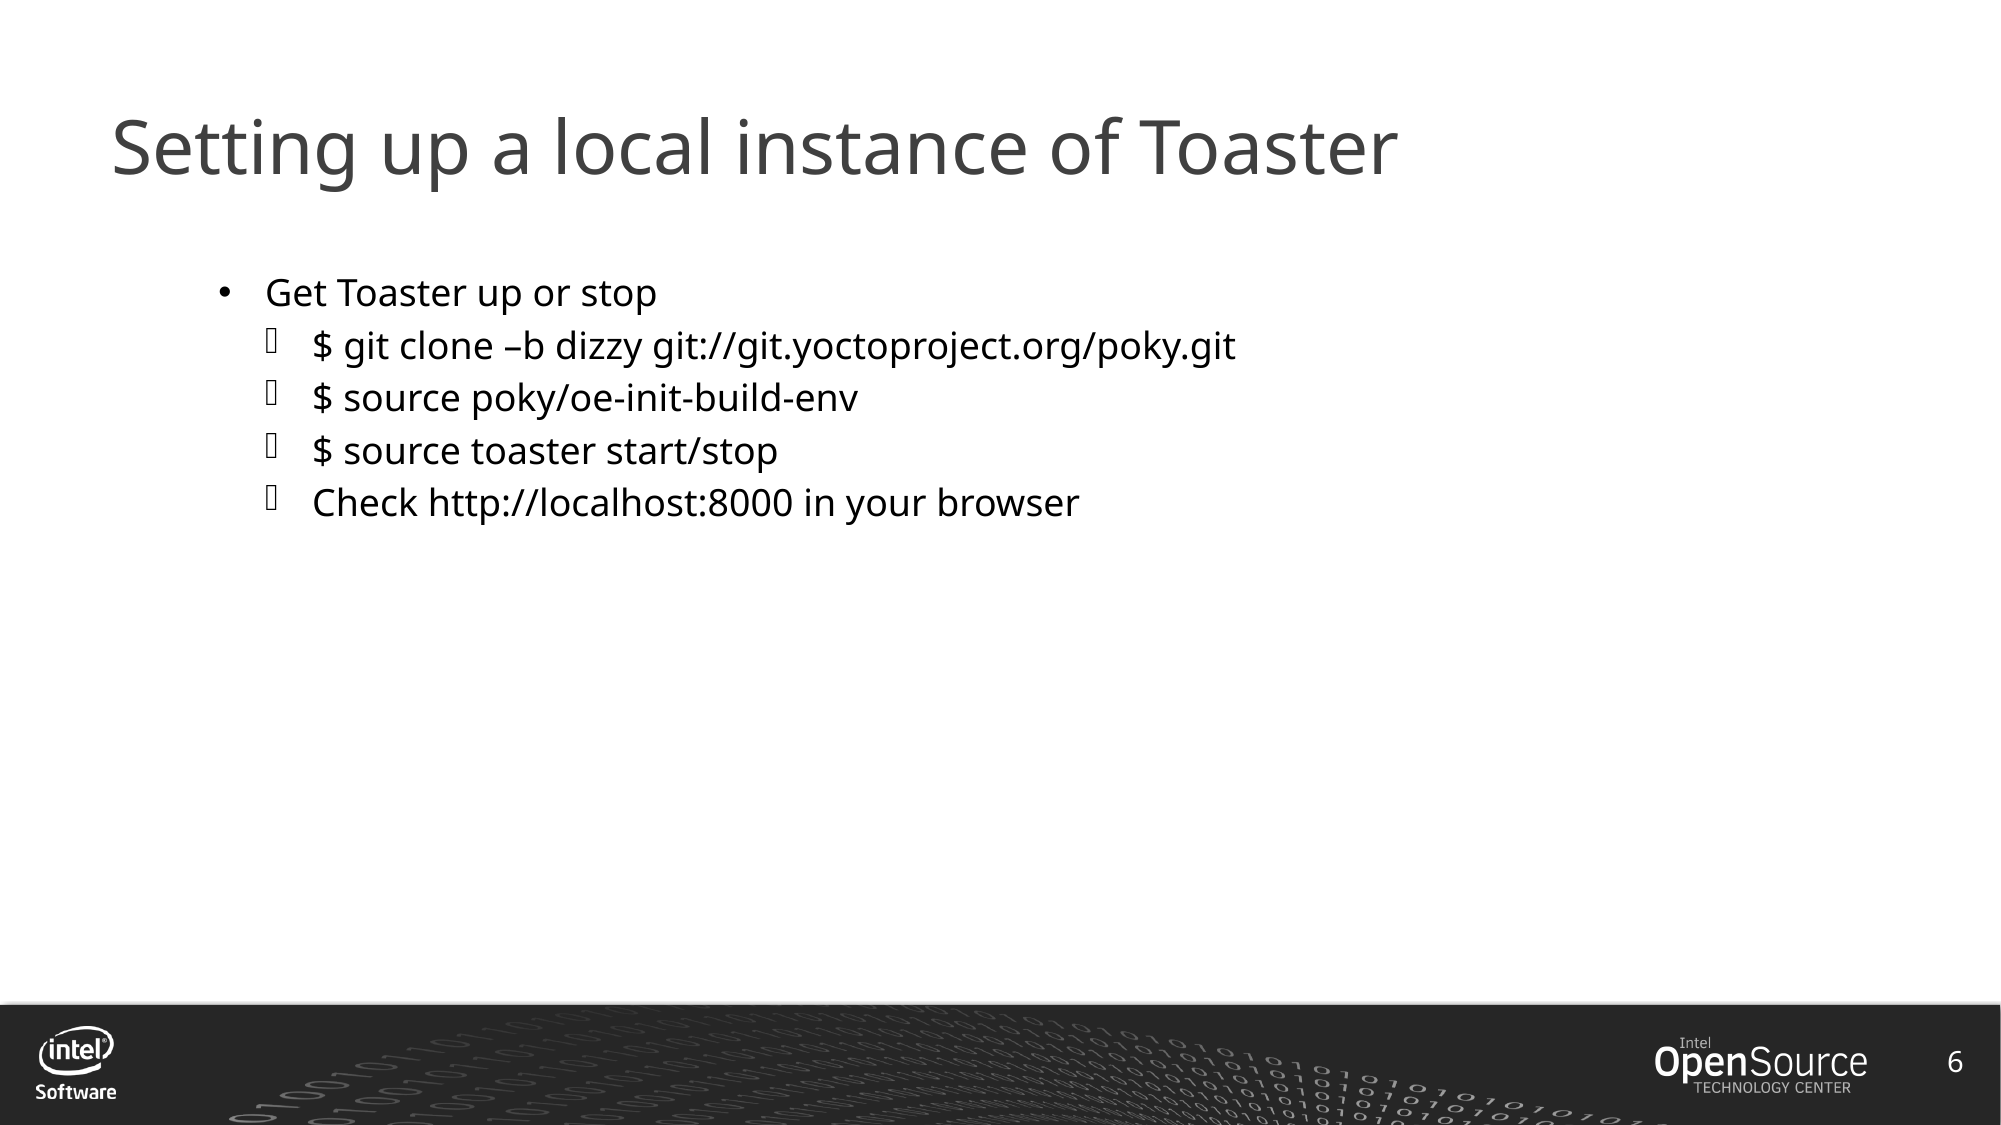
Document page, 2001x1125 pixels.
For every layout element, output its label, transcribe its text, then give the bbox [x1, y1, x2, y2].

picture [36, 1004, 1903, 1125]
text_box Get Toaster up or stop $ git clone –b dizzy git://git.yoctoproject.org/poky.git $ source poky/oe-init-build-env $ source toaster start/stop Check http://localhost:8000 in your browser [203, 261, 1253, 532]
title Setting up a local instance of Toaster [111, 99, 1522, 232]
